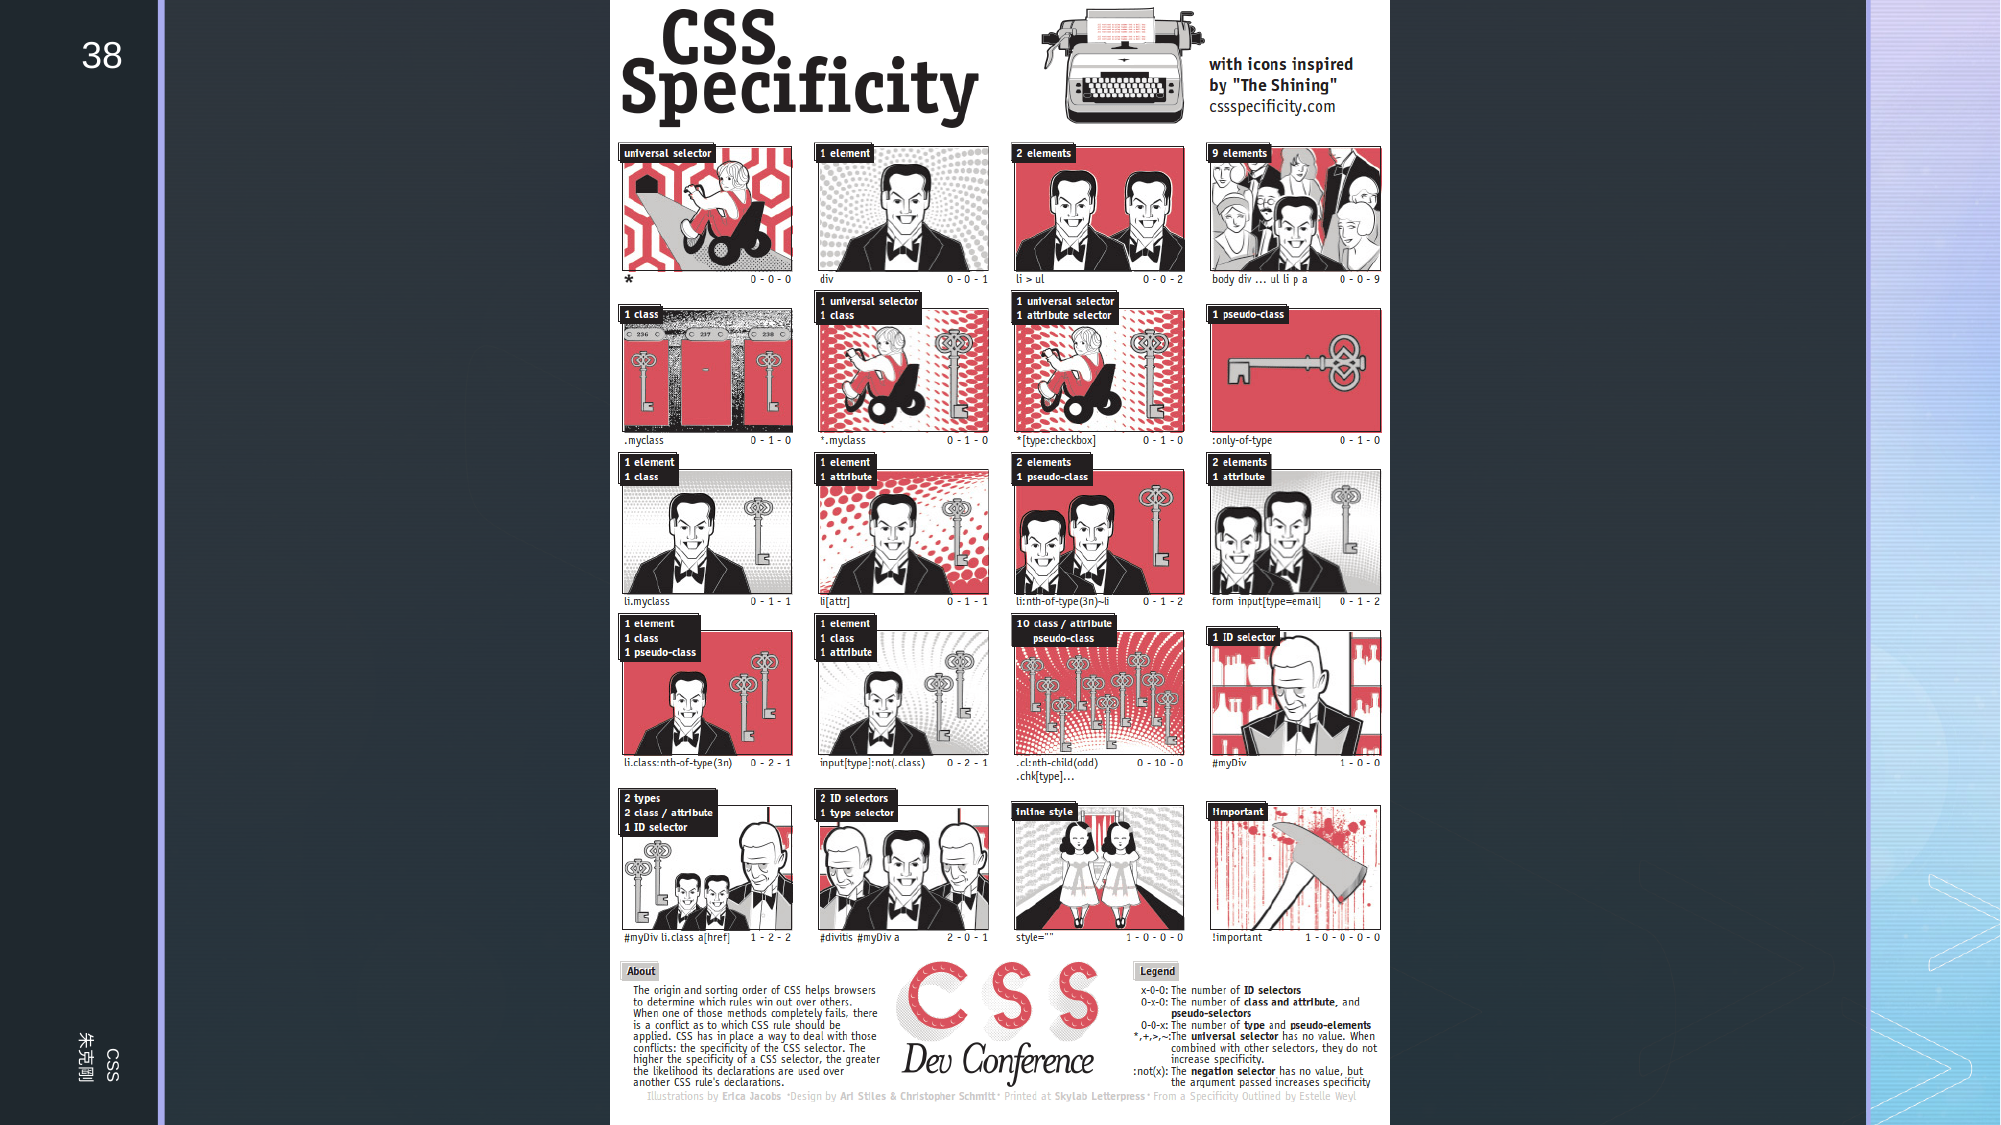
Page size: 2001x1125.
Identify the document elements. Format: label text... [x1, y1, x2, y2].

slide_number 38 [25, 26, 131, 80]
picture [1871, 0, 2001, 1125]
slide_number 朱克剛 [70, 661, 101, 1098]
picture [609, 0, 1390, 1125]
footer CSS [101, 132, 131, 1098]
